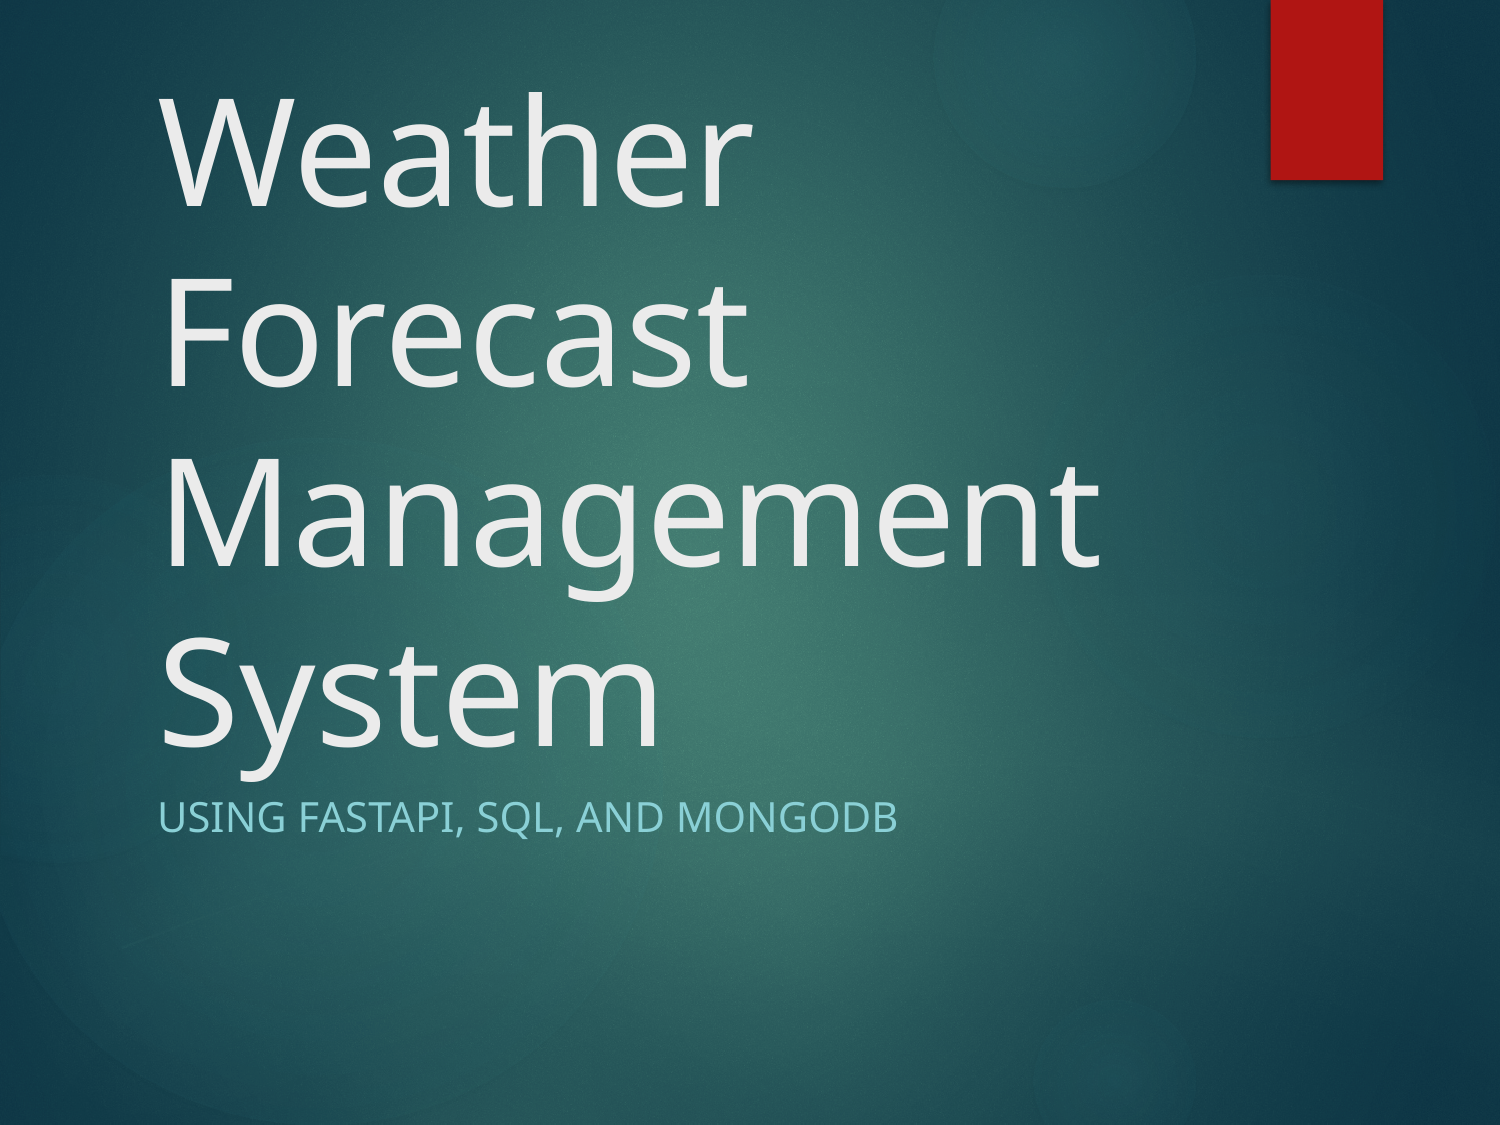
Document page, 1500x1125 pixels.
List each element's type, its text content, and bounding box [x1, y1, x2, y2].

subtitle Using FastAPI, SQL, and MongoDB [142, 783, 1229, 925]
title Weather Forecast Management System [142, 237, 1229, 783]
